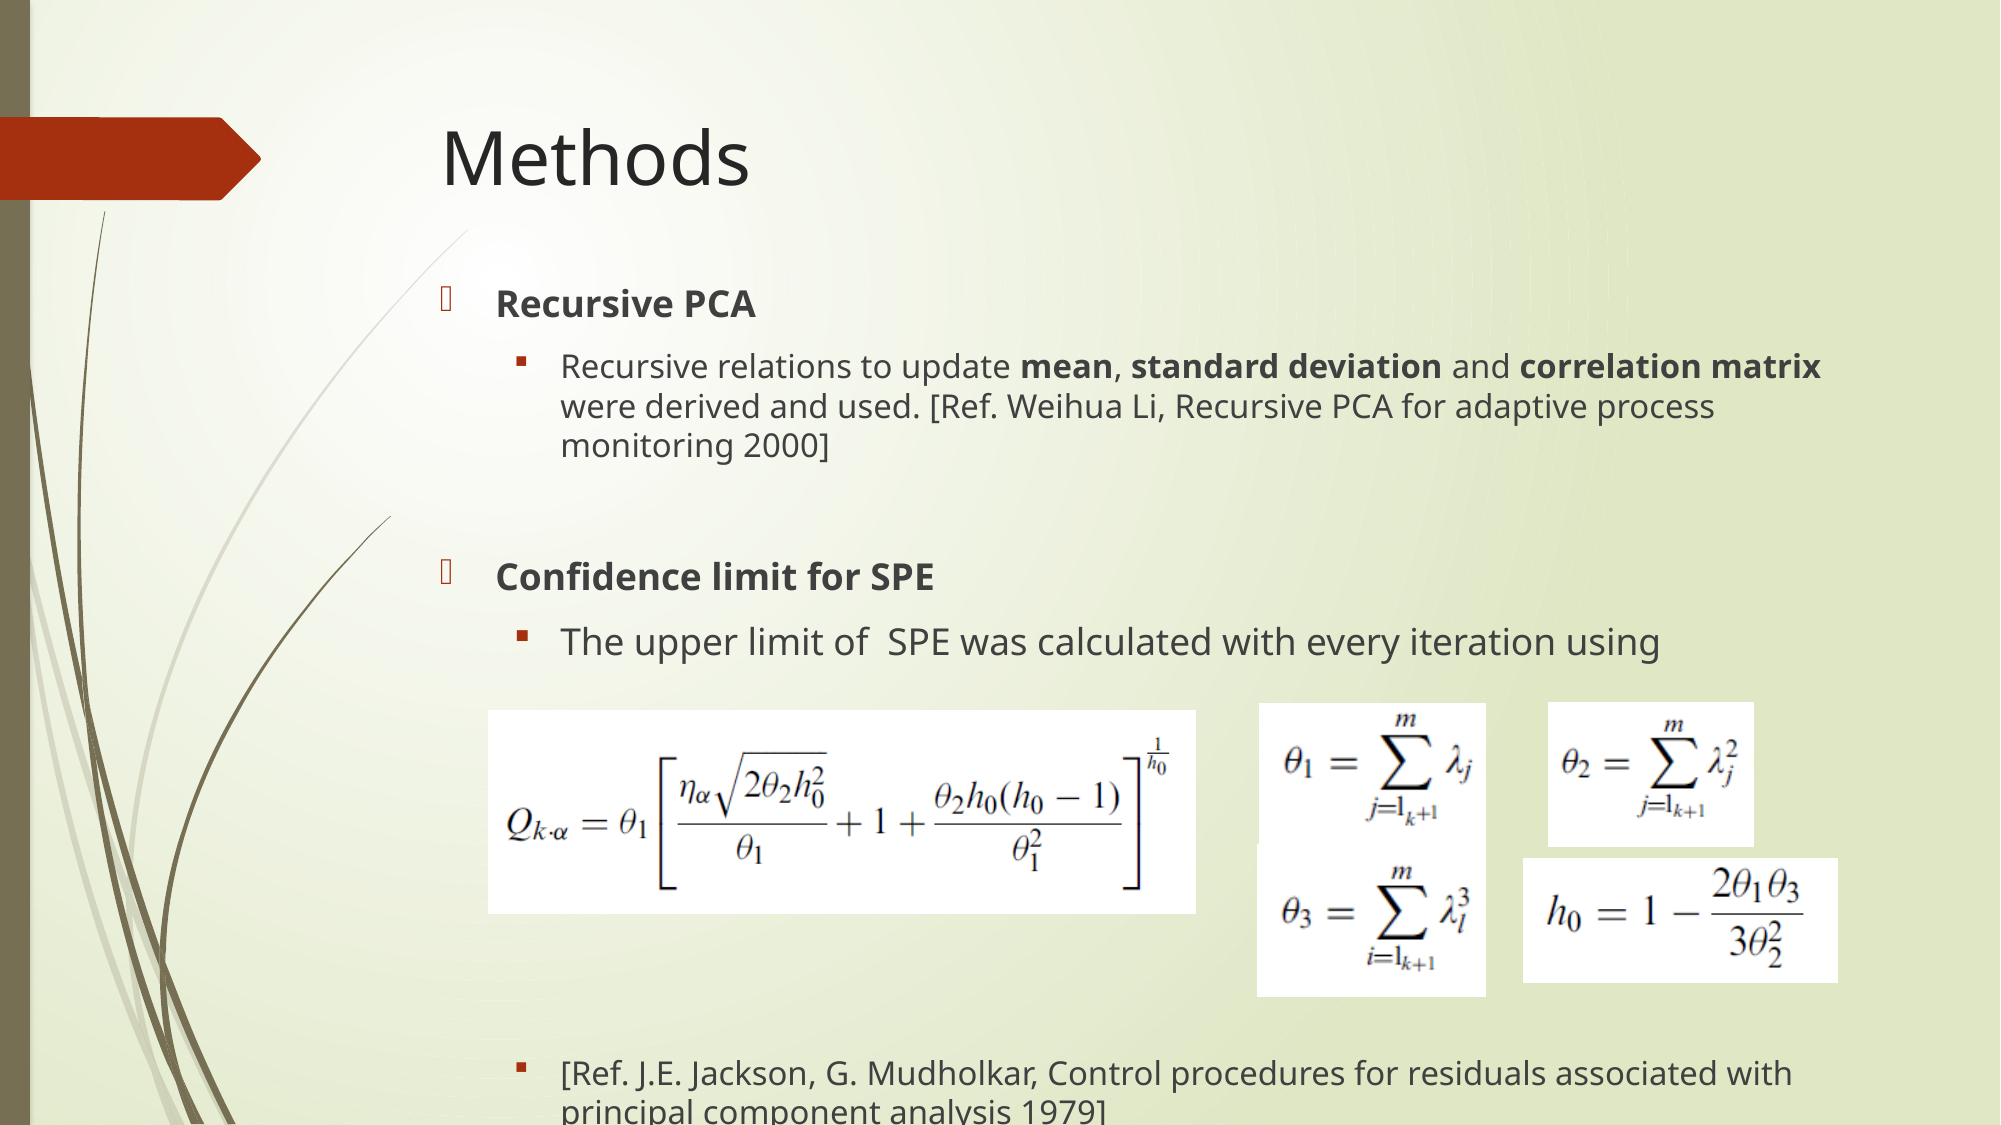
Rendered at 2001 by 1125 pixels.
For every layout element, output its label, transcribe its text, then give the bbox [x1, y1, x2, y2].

picture [1548, 702, 1754, 847]
title Methods [425, 102, 1888, 273]
list Recursive PCA Recursive relations to update mean, standard deviation and correlation matrix were derived and used. [Ref. Weihua Li, Recursive PCA for adaptive process monitoring 2000] Confidence limit for SPE The upper limit of SPE was calculated with every iteration using [Ref. J.E. Jackson, G. Mudholkar, Control procedures for residuals associated with principal component analysis 1979] [424, 273, 1888, 1125]
picture [1523, 858, 1839, 983]
picture [488, 710, 1197, 914]
picture [1257, 703, 1486, 997]
